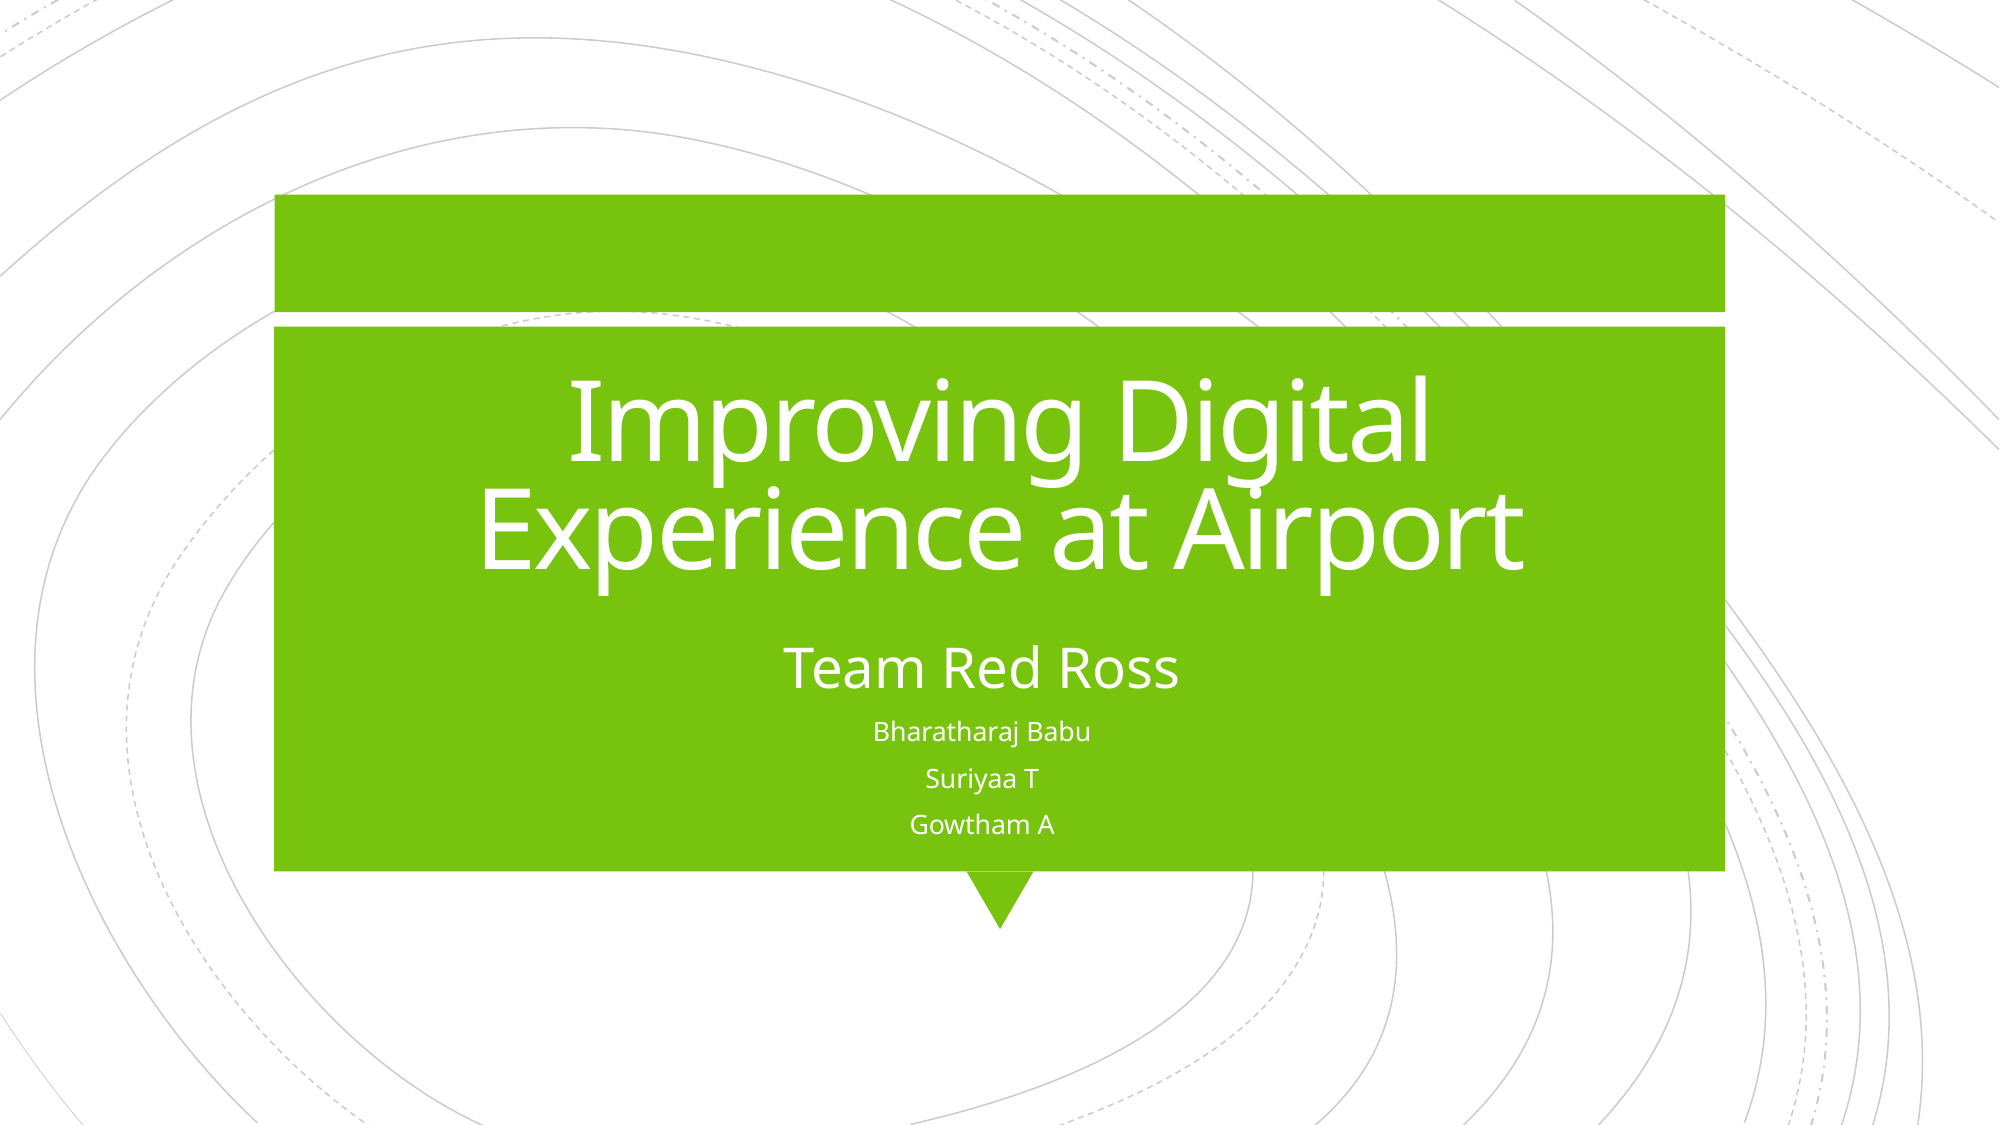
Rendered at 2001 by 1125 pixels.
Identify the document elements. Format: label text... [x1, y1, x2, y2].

title Improving Digital Experience at Airport [288, 304, 1712, 592]
subtitle Team Red Ross Bharatharaj Babu Suriyaa T Gowtham A [270, 632, 1694, 850]
